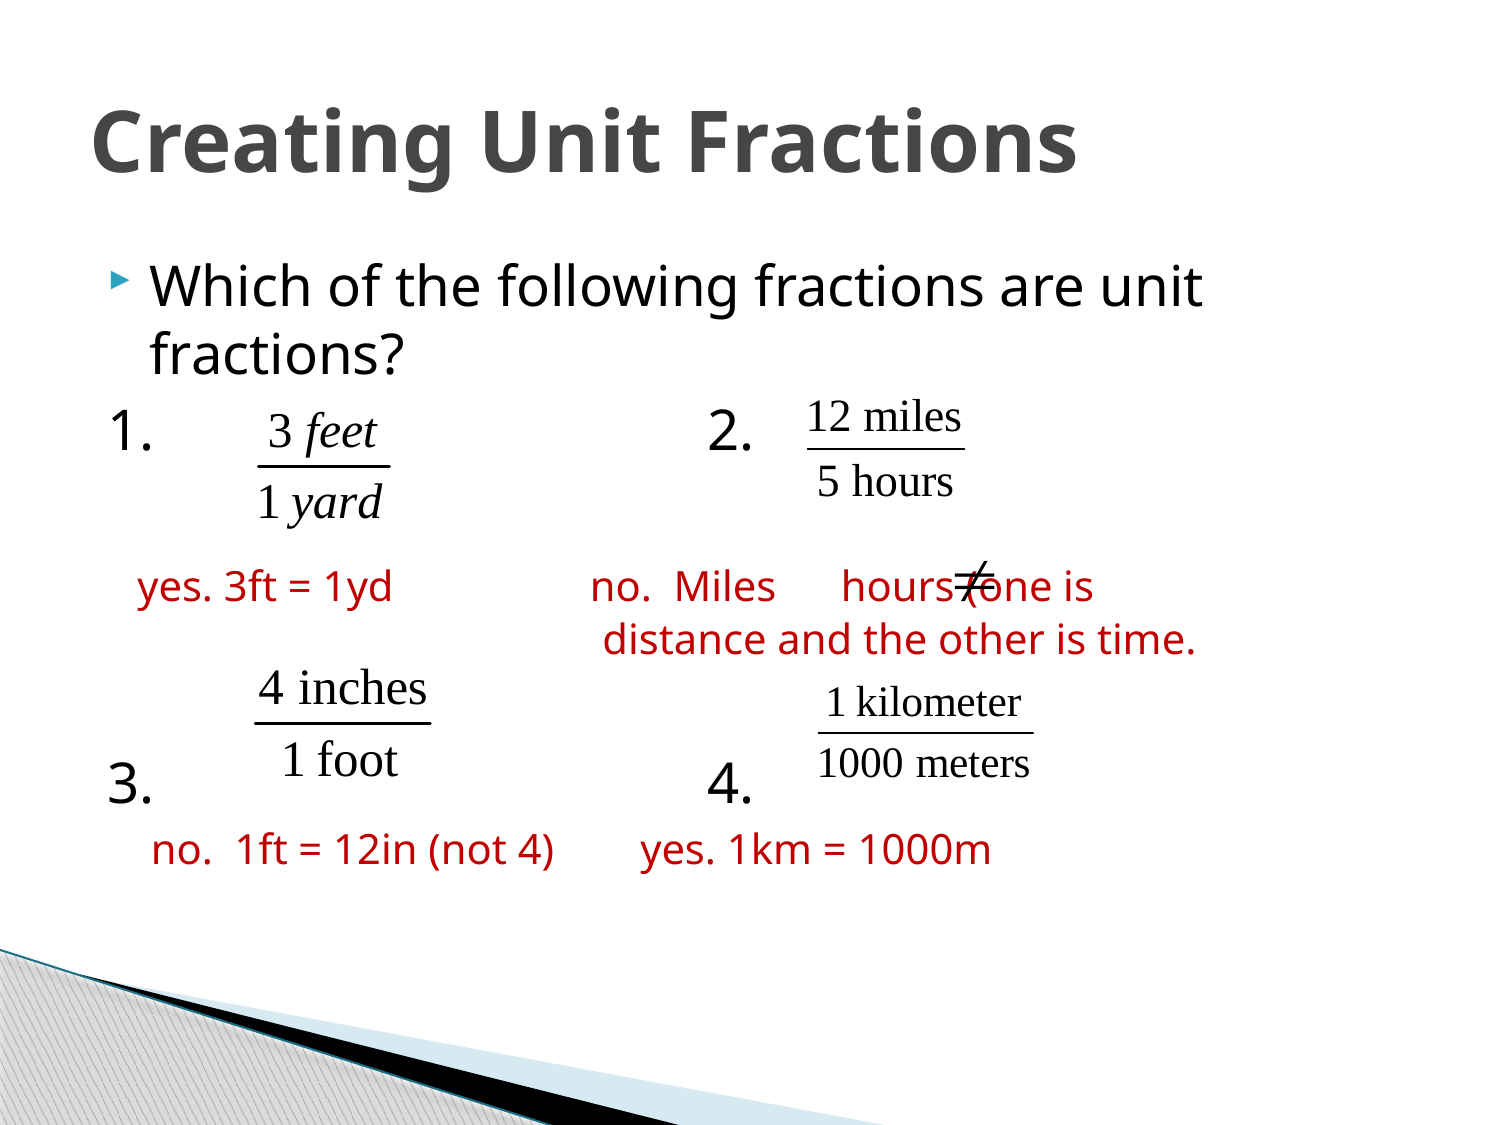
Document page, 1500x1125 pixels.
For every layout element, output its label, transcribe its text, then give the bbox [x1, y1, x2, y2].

list Which of the following fractions are unit fractions? 1. 2. yes. 3ft = 1yd no. Miles hours (one is distance and the other is time. 3. 4. no. 1ft = 12in (not 4) yes. 1km = 1000m [75, 243, 1425, 986]
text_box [246, 655, 443, 788]
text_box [937, 549, 1001, 613]
title Creating Unit Fractions [75, 45, 1425, 233]
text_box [249, 399, 401, 538]
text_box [811, 674, 1044, 788]
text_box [799, 387, 974, 507]
